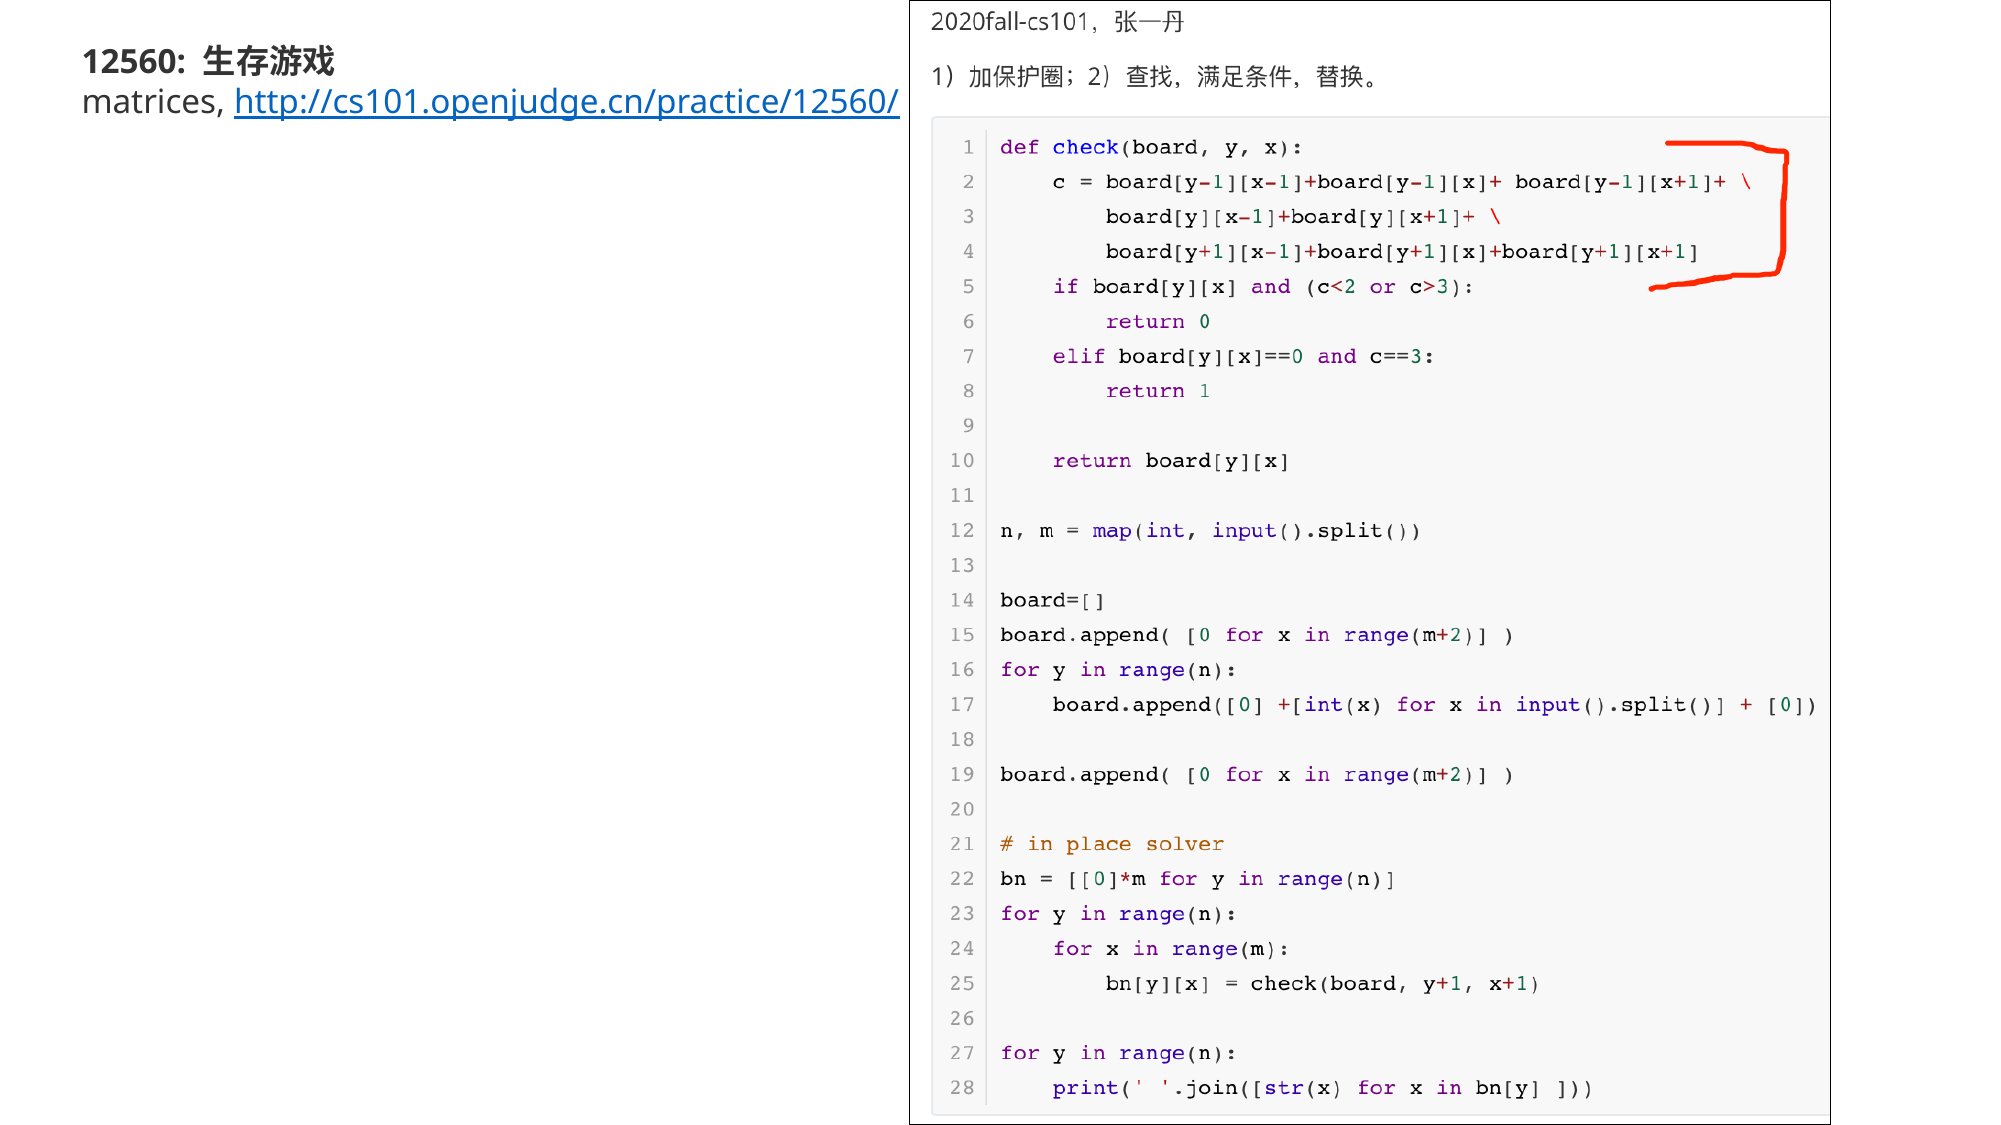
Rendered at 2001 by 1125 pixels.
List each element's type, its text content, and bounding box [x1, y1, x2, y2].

picture [909, 0, 1831, 1125]
text_box 12560: 生存游戏 matrices, http://cs101.openjudge.cn/practice/12560/ [66, 32, 909, 133]
